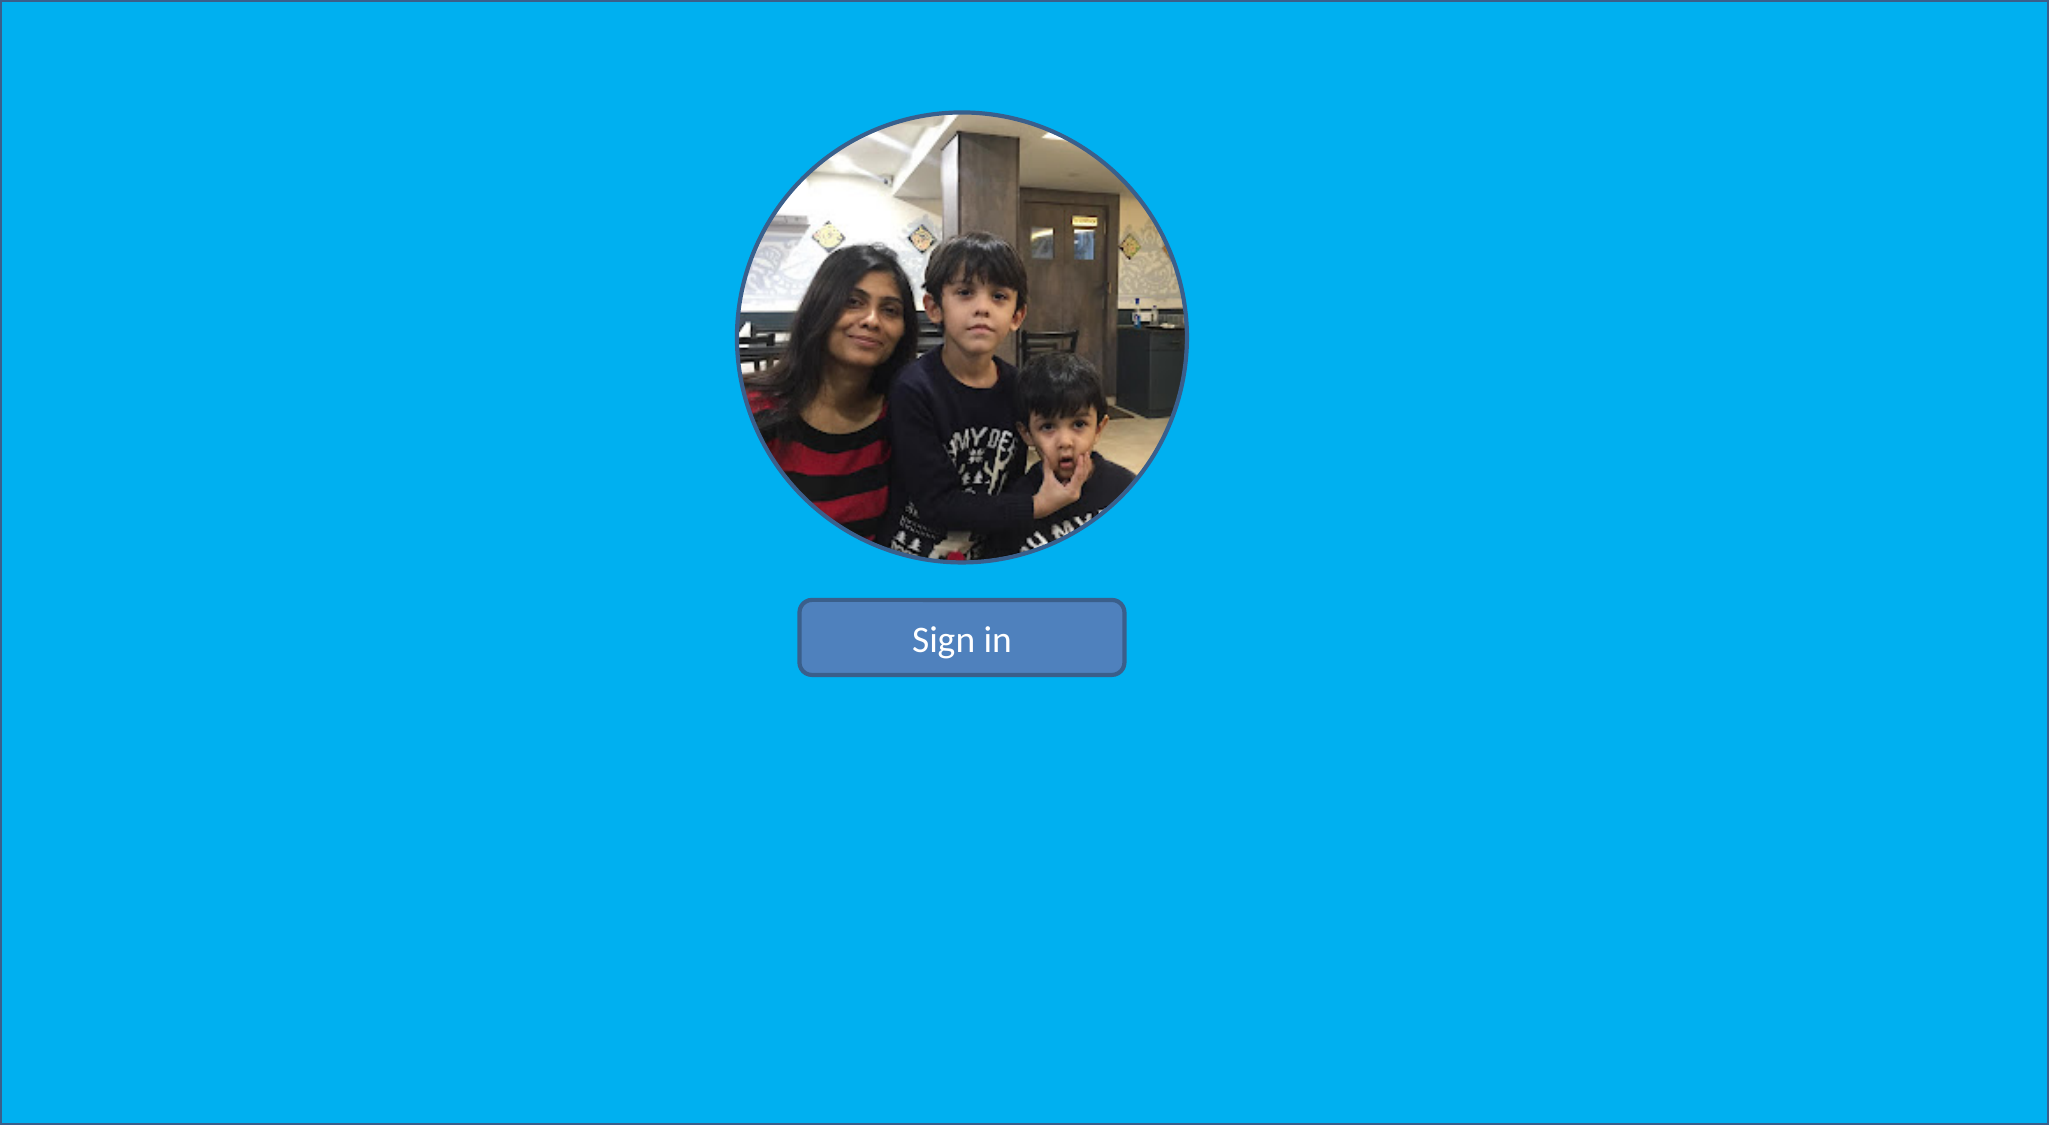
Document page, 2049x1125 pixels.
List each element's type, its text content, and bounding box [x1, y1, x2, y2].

text_box Sign in [797, 597, 1127, 678]
text_box [734, 110, 1190, 565]
text_box [0, 0, 2049, 1125]
